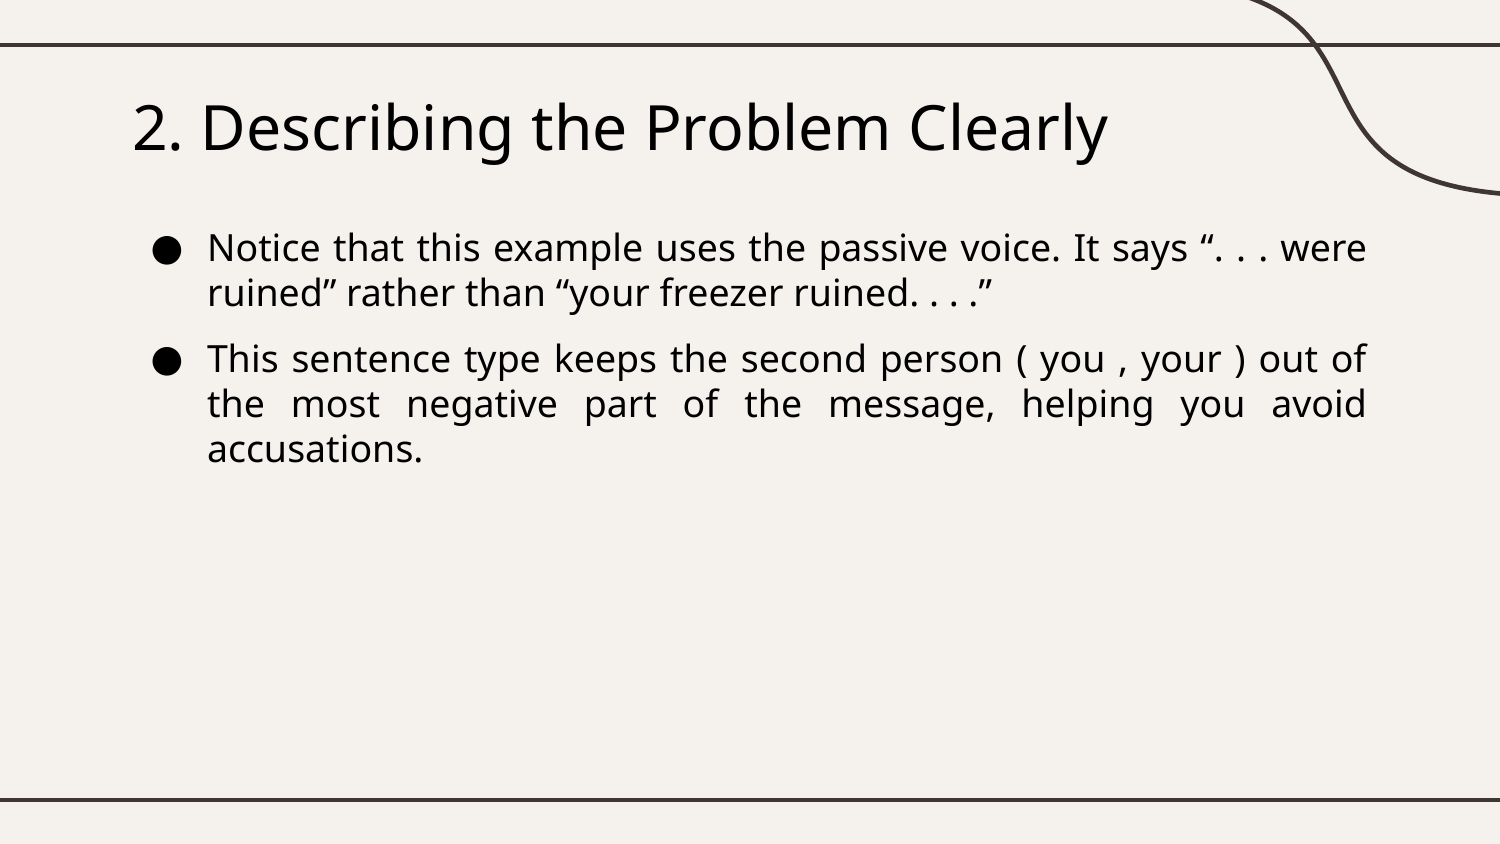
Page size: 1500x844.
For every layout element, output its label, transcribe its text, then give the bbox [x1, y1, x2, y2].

title 2. Describing the Problem Clearly [116, 72, 1401, 167]
list Notice that this example uses the passive voice. It says “. . . were ruined” rather than “your freezer ruined. . . .” This sentence type keeps the second person ( you , your ) out of the most negative part of the message, helping you avoid accusations. [116, 208, 1383, 750]
